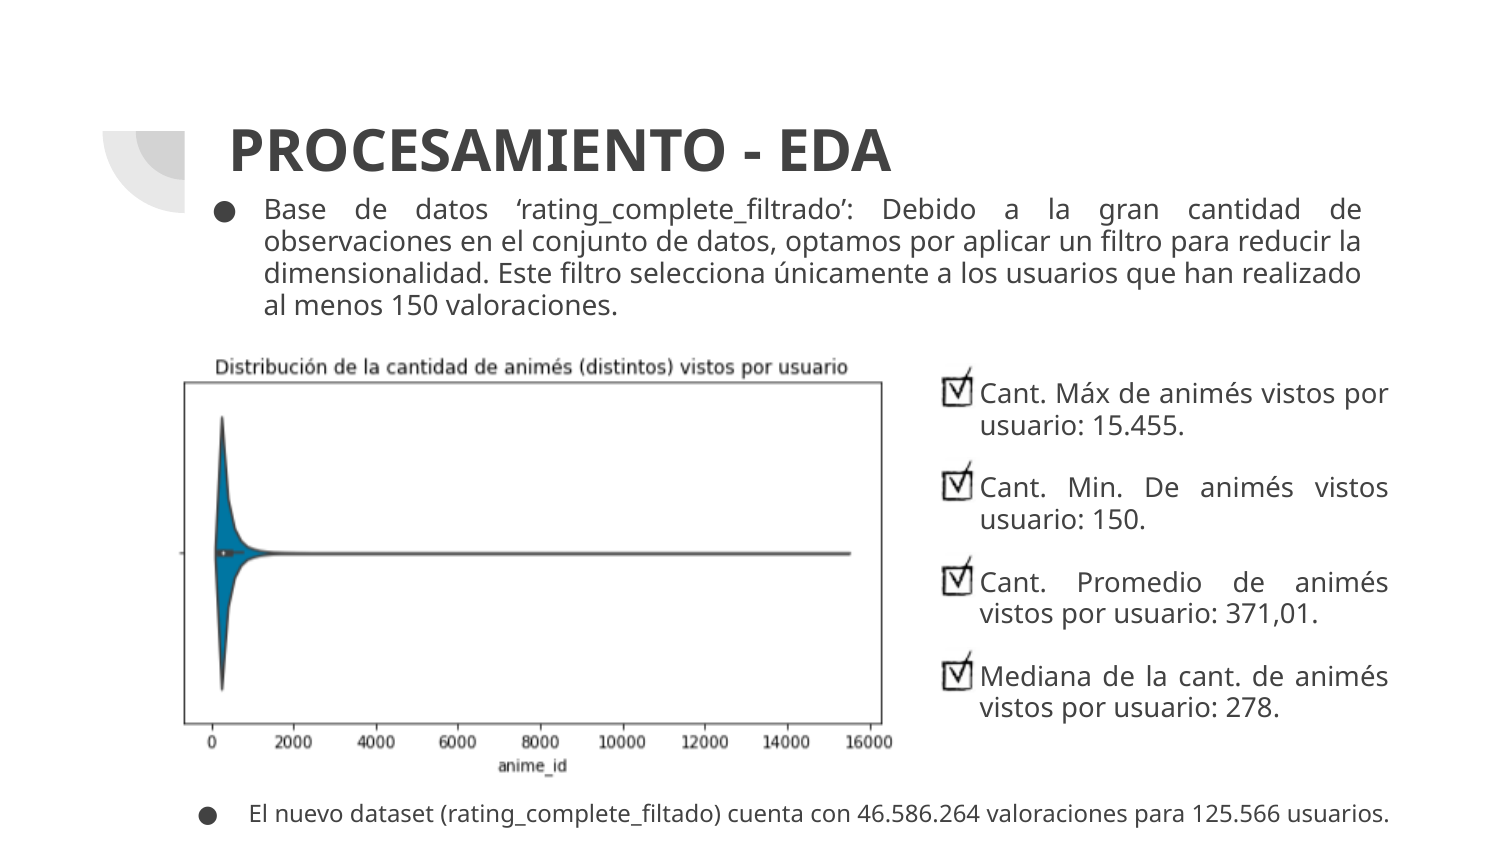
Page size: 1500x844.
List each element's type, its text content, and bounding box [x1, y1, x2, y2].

text_box El nuevo dataset (rating_complete_filtado) cuenta con 46.586.264 valoraciones para 125.566 usuarios. [158, 785, 1497, 844]
text_box Base de datos ‘rating_complete_filtrado’: Debido a la gran cantidad de observaciones en el conjunto de datos, optamos por aplicar un filtro para reducir la dimensionalidad. Este filtro selecciona únicamente a los usuarios que han realizado al menos 150 valoraciones. [173, 179, 1379, 328]
picture [940, 552, 984, 613]
picture [940, 647, 984, 708]
picture [940, 363, 984, 424]
title PROCESAMIENTO - EDA [213, 98, 1368, 179]
picture [162, 344, 915, 787]
picture [940, 456, 984, 517]
list Cant. Máx de animés vistos por usuario: 15.455. Cant. Min. De animés vistos usuario: 150. Cant. Promedio de animés vistos por usuario: 371,01. Mediana de la cant. de animés vistos por usuario: 278. [940, 363, 1404, 743]
